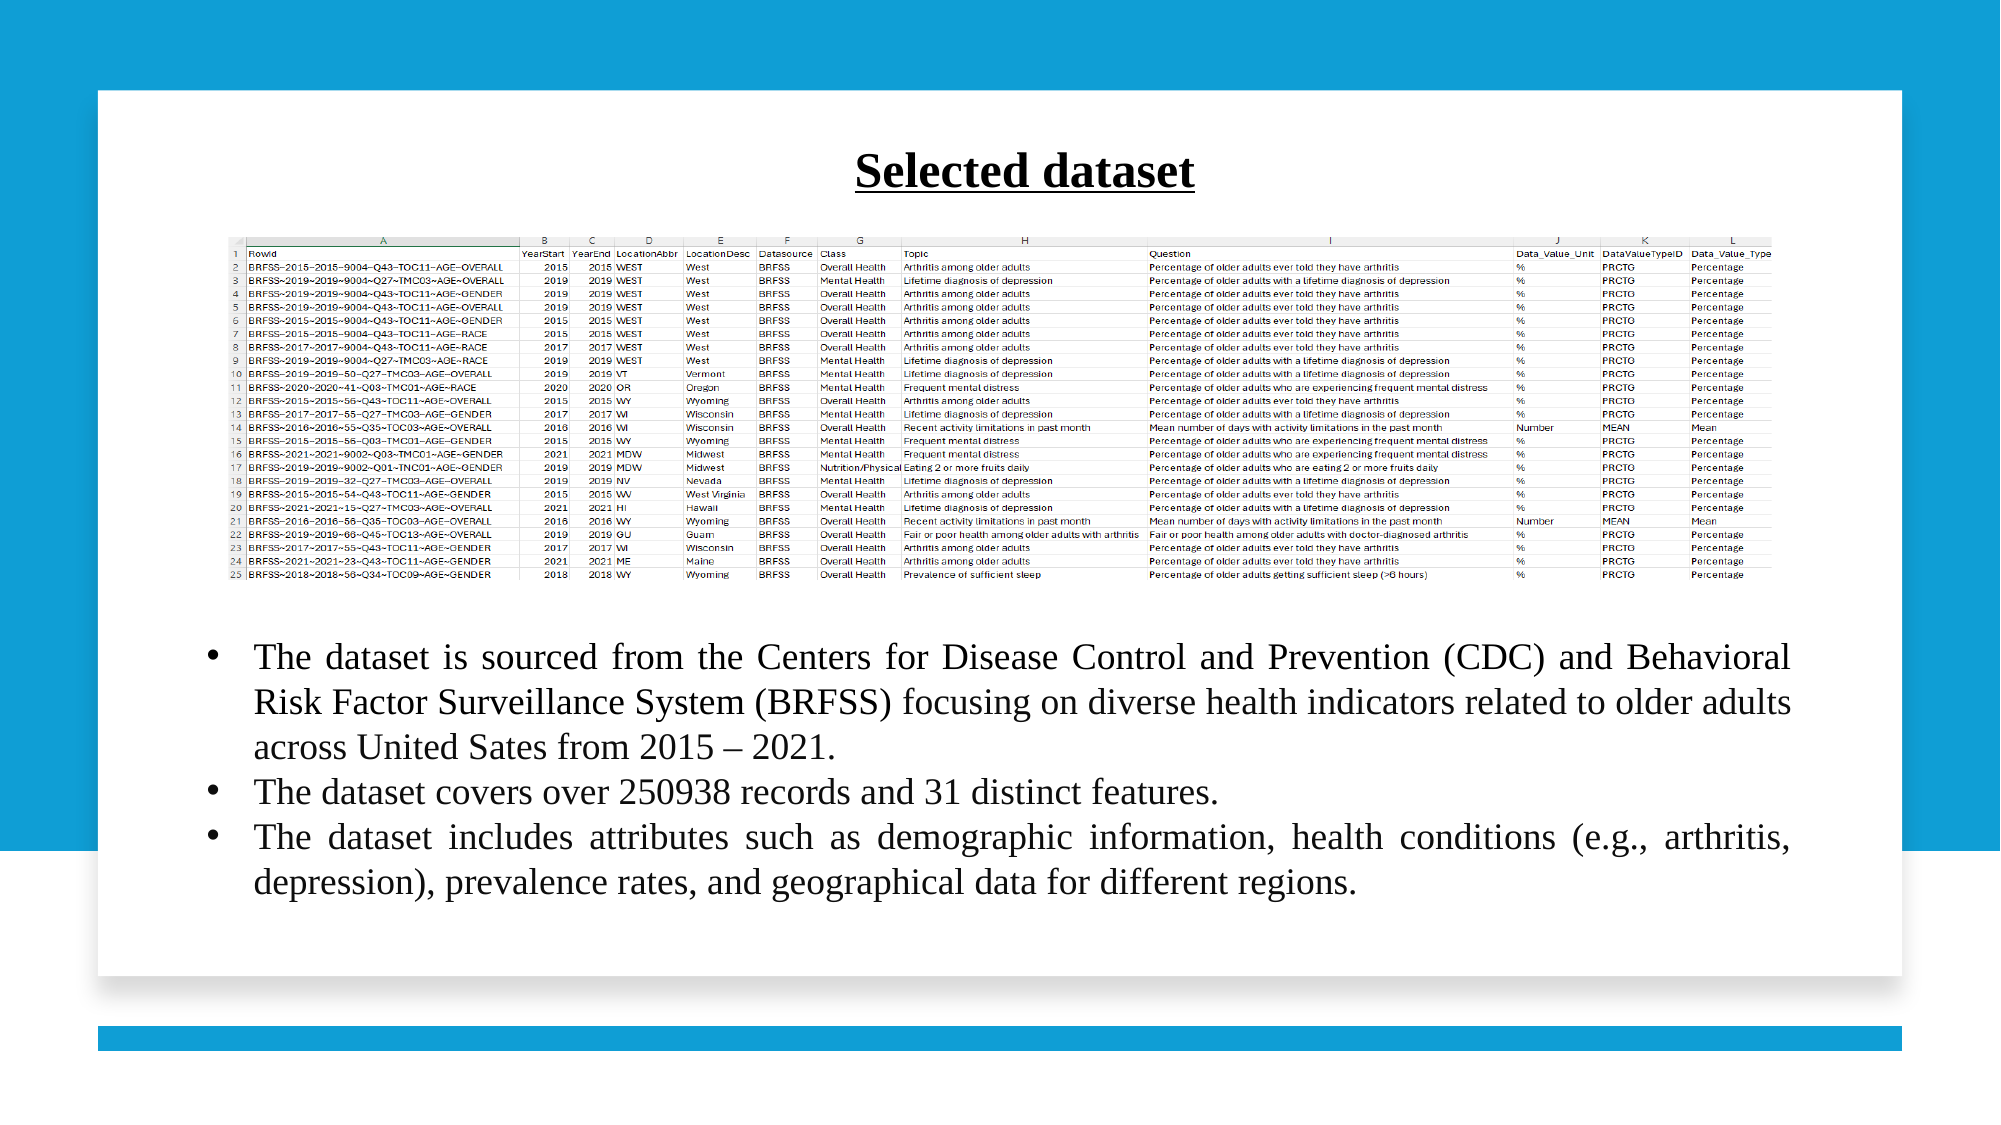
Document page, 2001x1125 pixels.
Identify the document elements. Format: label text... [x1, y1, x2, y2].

picture [227, 237, 1773, 581]
text_box Selected dataset [238, 130, 1812, 265]
text_box [0, 0, 2000, 852]
text_box [96, 89, 1904, 978]
text_box [0, 852, 2000, 1125]
text_box The dataset is sourced from the Centers for Disease Control and Prevention (CDC) and Behavioral Risk Factor Surveillance System (BRFSS) focusing on diverse health indicators related to older adults across United Sates from 2015 – 2021. The dataset covers over 250938 records and 31 distinct features. The dataset includes attributes such as demographic information, health conditions (e.g., arthritis, depression), prevalence rates, and geographical data for different regions. [191, 624, 1808, 955]
